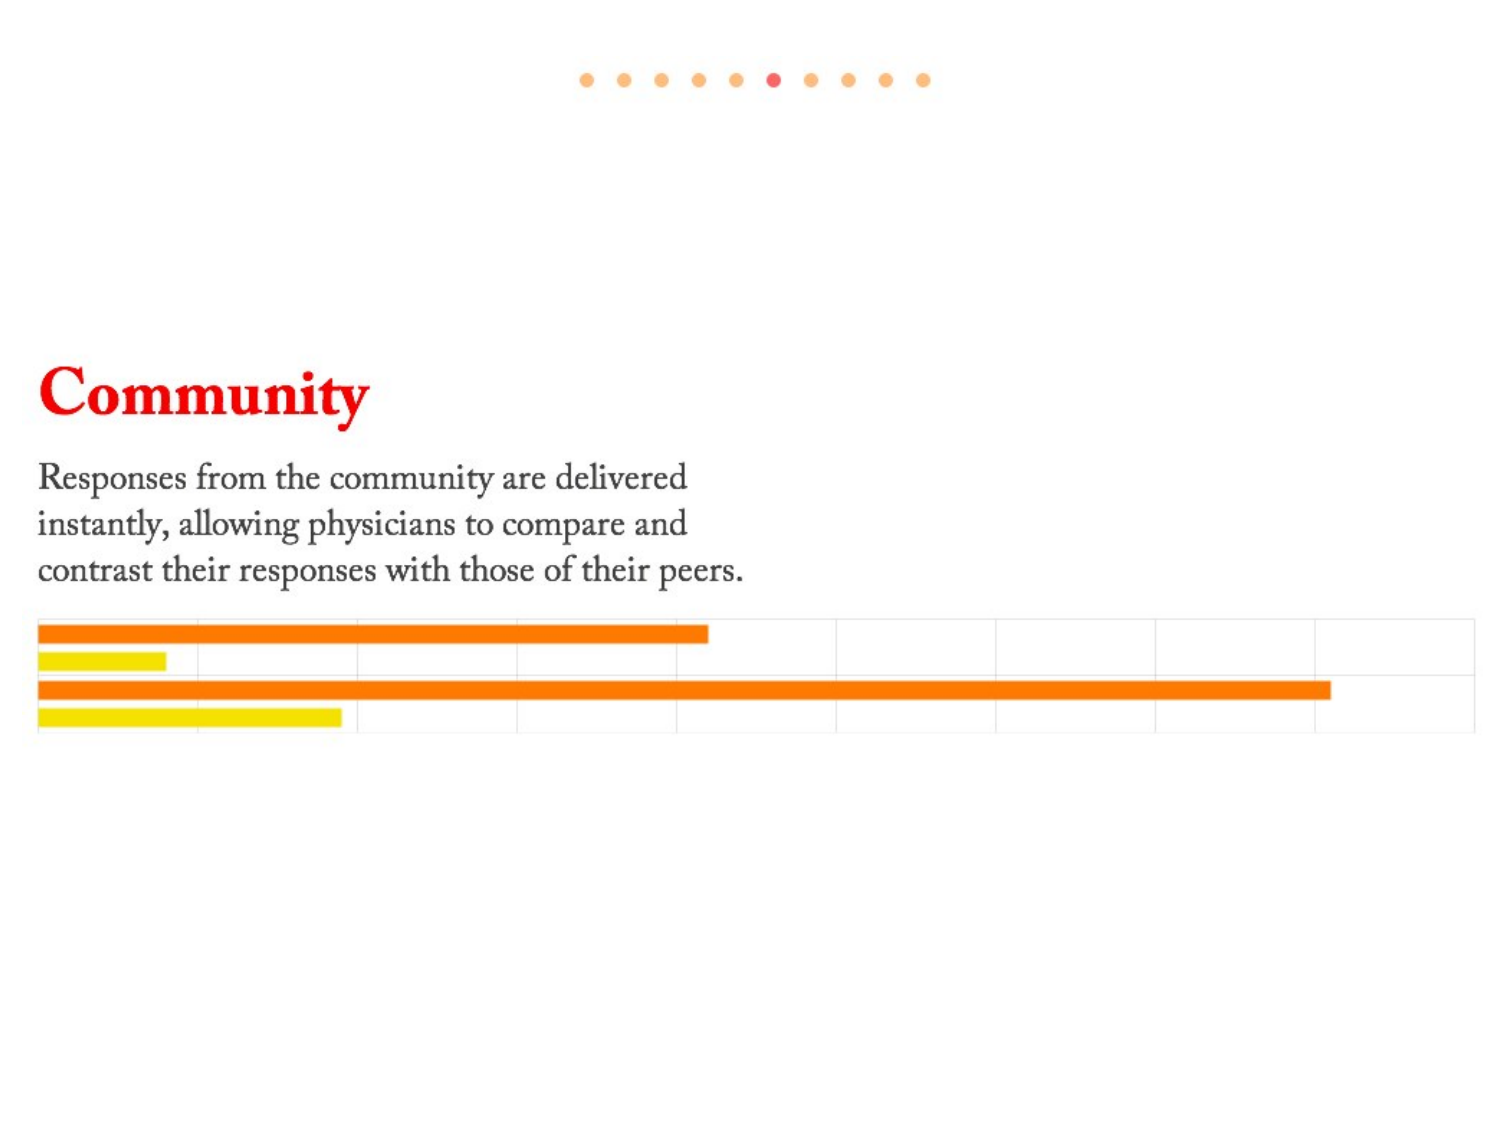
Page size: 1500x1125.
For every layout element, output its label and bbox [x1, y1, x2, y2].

picture [22, 56, 1500, 1000]
